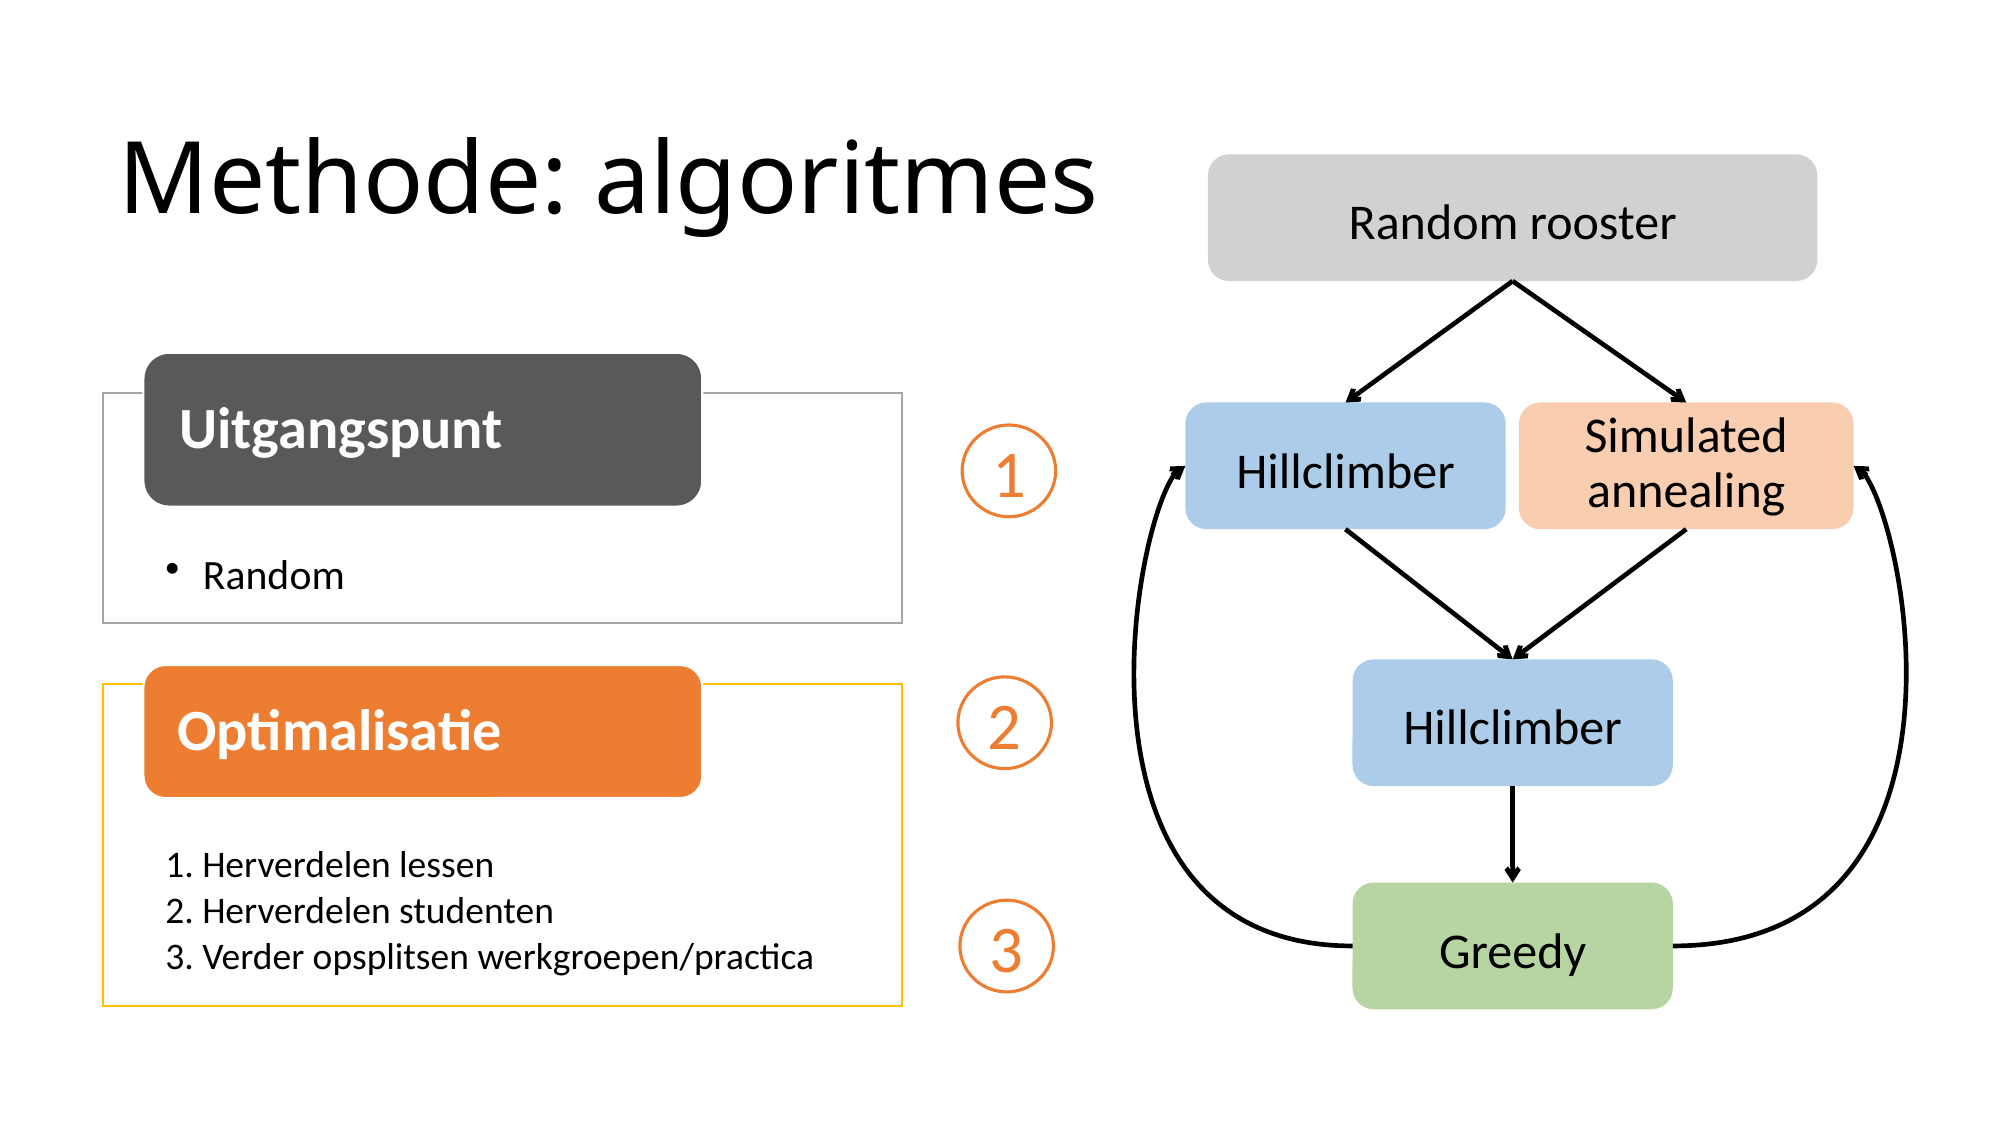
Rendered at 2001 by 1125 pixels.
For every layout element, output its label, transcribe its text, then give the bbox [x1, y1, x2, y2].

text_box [103, 349, 902, 1010]
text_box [1353, 659, 1672, 787]
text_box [1672, 465, 1854, 946]
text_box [1512, 281, 1687, 403]
title Methode: algoritmes [103, 0, 1186, 243]
text_box 1 [962, 425, 1056, 517]
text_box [1207, 154, 1818, 282]
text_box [1185, 402, 1506, 529]
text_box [1512, 529, 1672, 659]
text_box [1352, 882, 1673, 1010]
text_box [1353, 529, 1512, 659]
text_box 3 [959, 900, 1054, 992]
text_box 2 [957, 676, 1052, 769]
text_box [1185, 465, 1353, 946]
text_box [1518, 402, 1854, 529]
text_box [1345, 281, 1512, 403]
